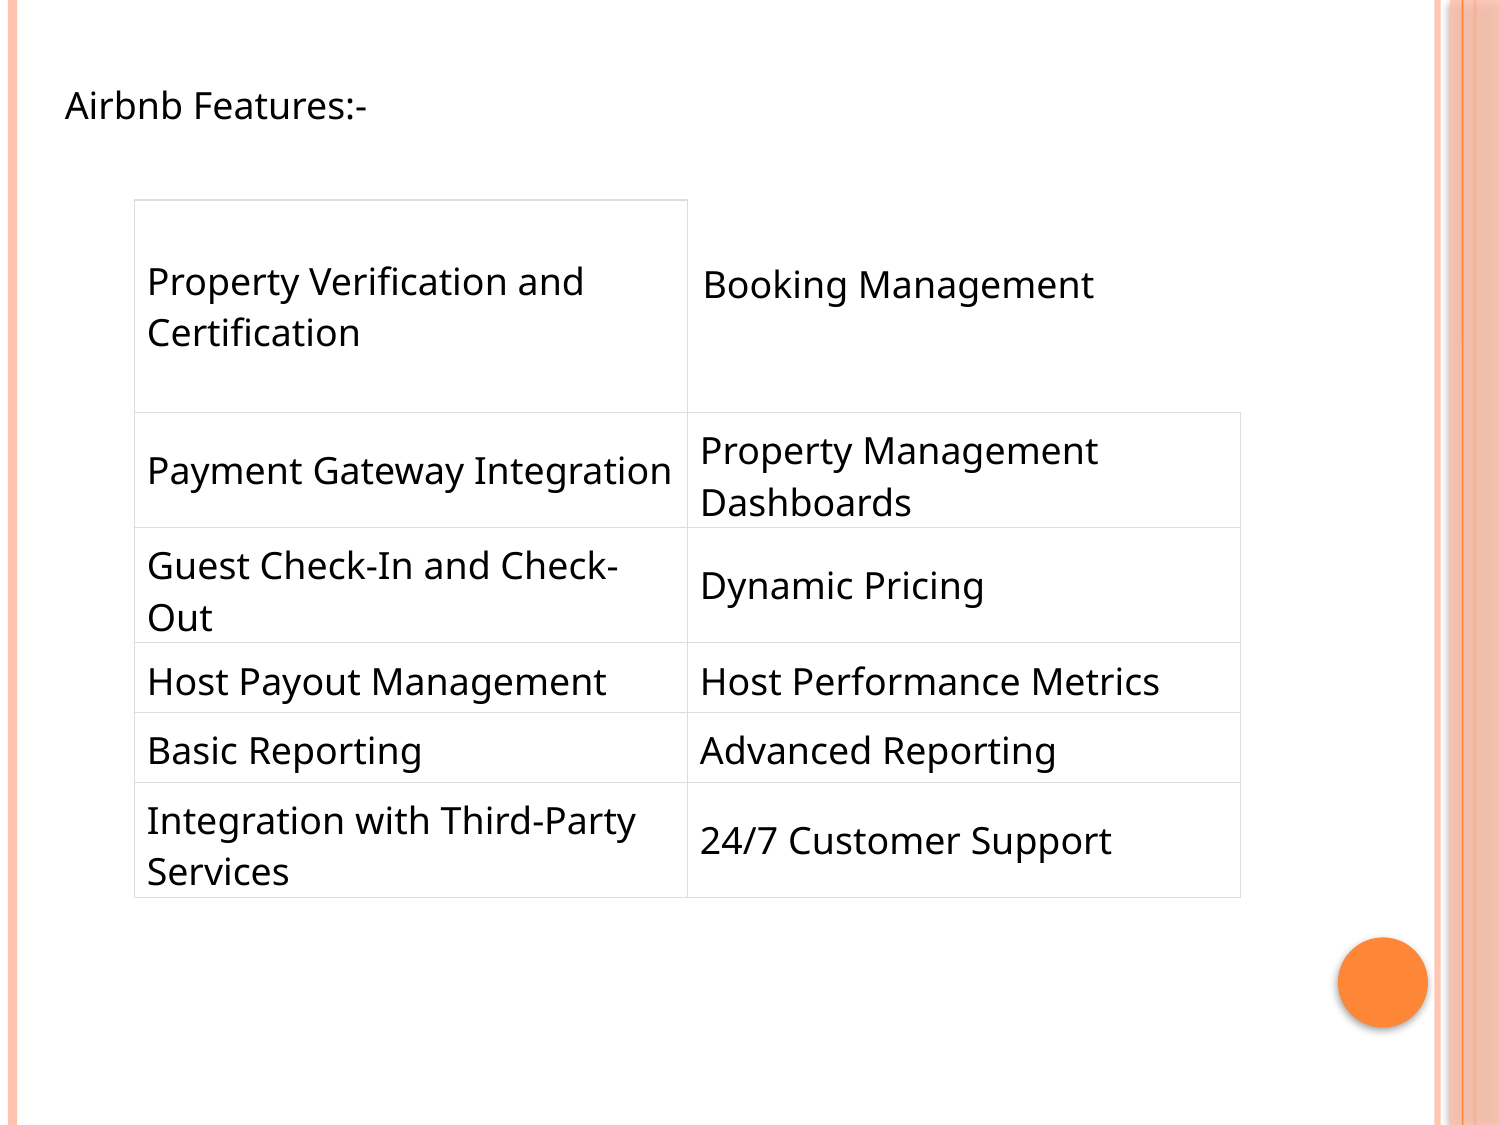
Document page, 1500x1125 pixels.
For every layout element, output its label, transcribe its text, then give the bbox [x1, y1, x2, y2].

table_cell Guest Check-In and Check-Out [135, 528, 687, 642]
table_cell Host Performance Metrics [688, 643, 1240, 712]
table_cell Property Management Dashboards [688, 413, 1240, 527]
table_cell Dynamic Pricing [688, 528, 1240, 642]
table_cell Basic Reporting [135, 713, 687, 782]
table_cell Host Payout Management [135, 643, 687, 712]
table_cell Advanced Reporting [688, 713, 1240, 782]
table_cell Payment Gateway Integration [135, 413, 687, 527]
table_header Property Verification and Certification [135, 201, 687, 412]
table_cell 24/7 Customer Support [688, 783, 1240, 897]
text_box Airbnb Features:- [50, 74, 1300, 225]
table_cell Integration with Third-Party Services [135, 783, 687, 897]
table_header Booking Management [688, 200, 1241, 412]
